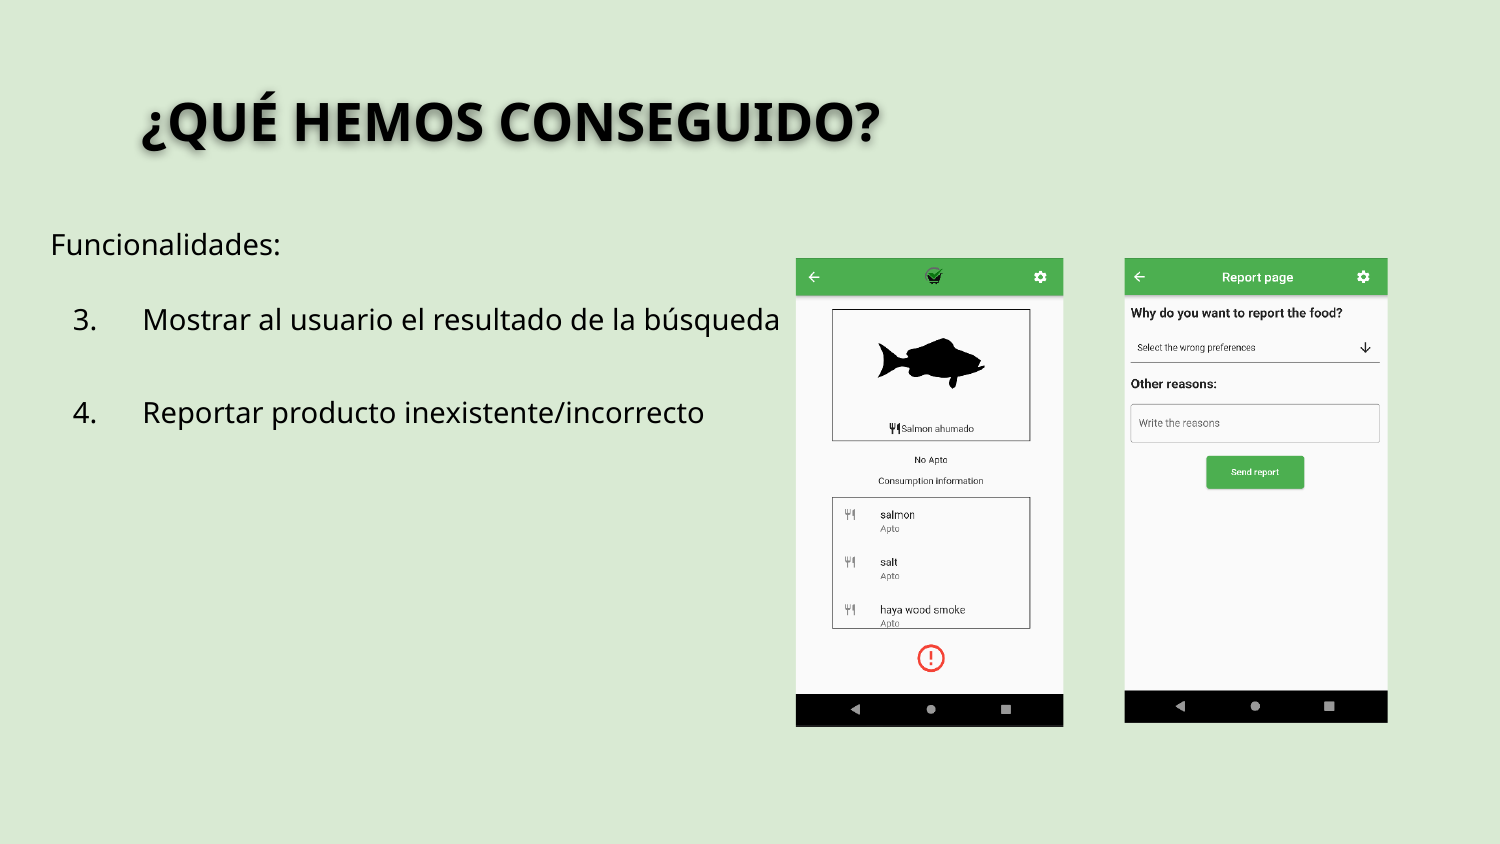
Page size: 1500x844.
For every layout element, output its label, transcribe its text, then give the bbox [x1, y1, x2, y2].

picture [795, 258, 1064, 727]
title ¿QUÉ HEMOS CONSEGUIDO? [51, 72, 1449, 167]
picture [1124, 258, 1388, 723]
text_box Funcionalidades: 3. Mostrar al usuario el resultado de la búsqueda 4. Reportar producto inexistente/incorrecto [35, 176, 1449, 579]
